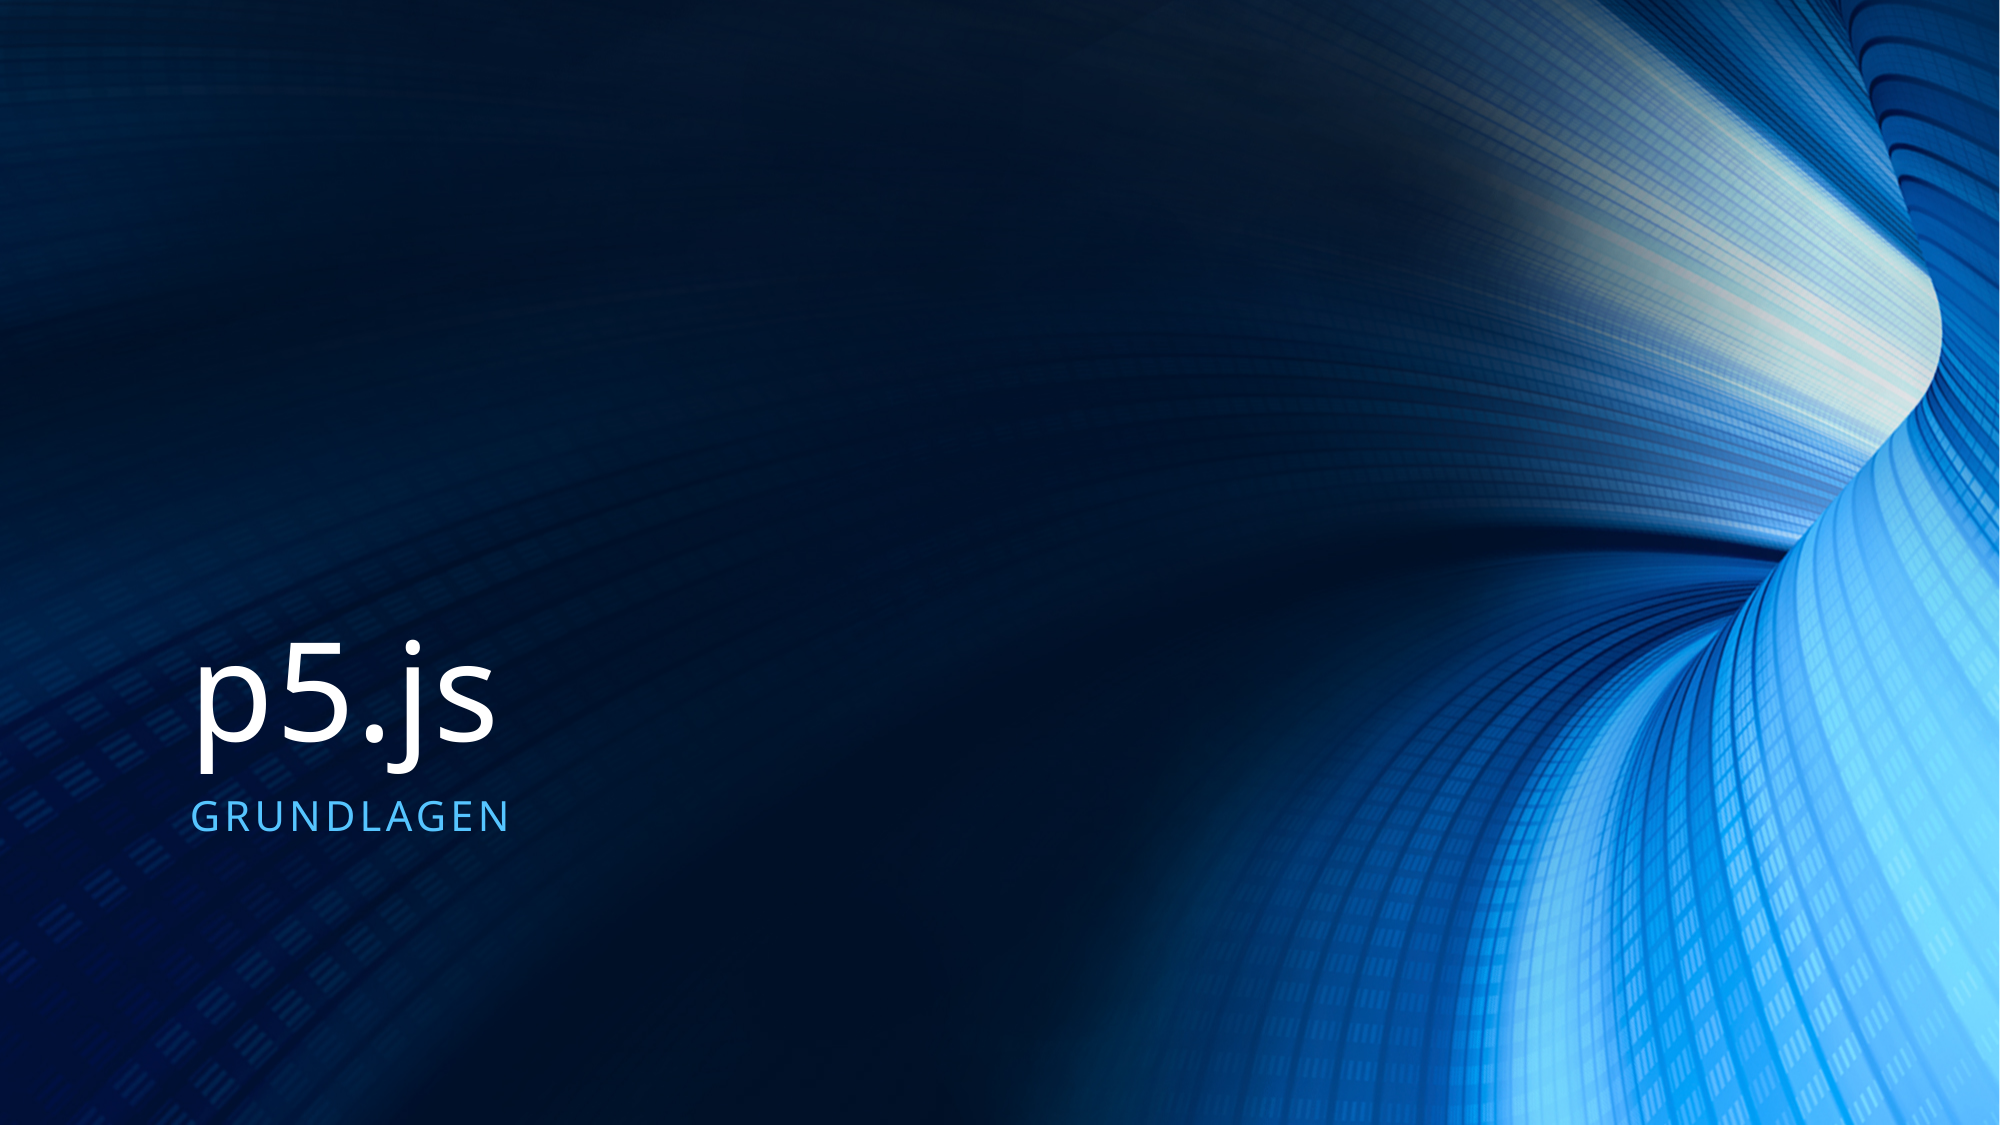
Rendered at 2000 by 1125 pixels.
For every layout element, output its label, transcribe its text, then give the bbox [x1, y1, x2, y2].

title p5.js [174, 621, 528, 775]
picture [0, 0, 2000, 1125]
subtitle Grundlagen [174, 787, 528, 858]
